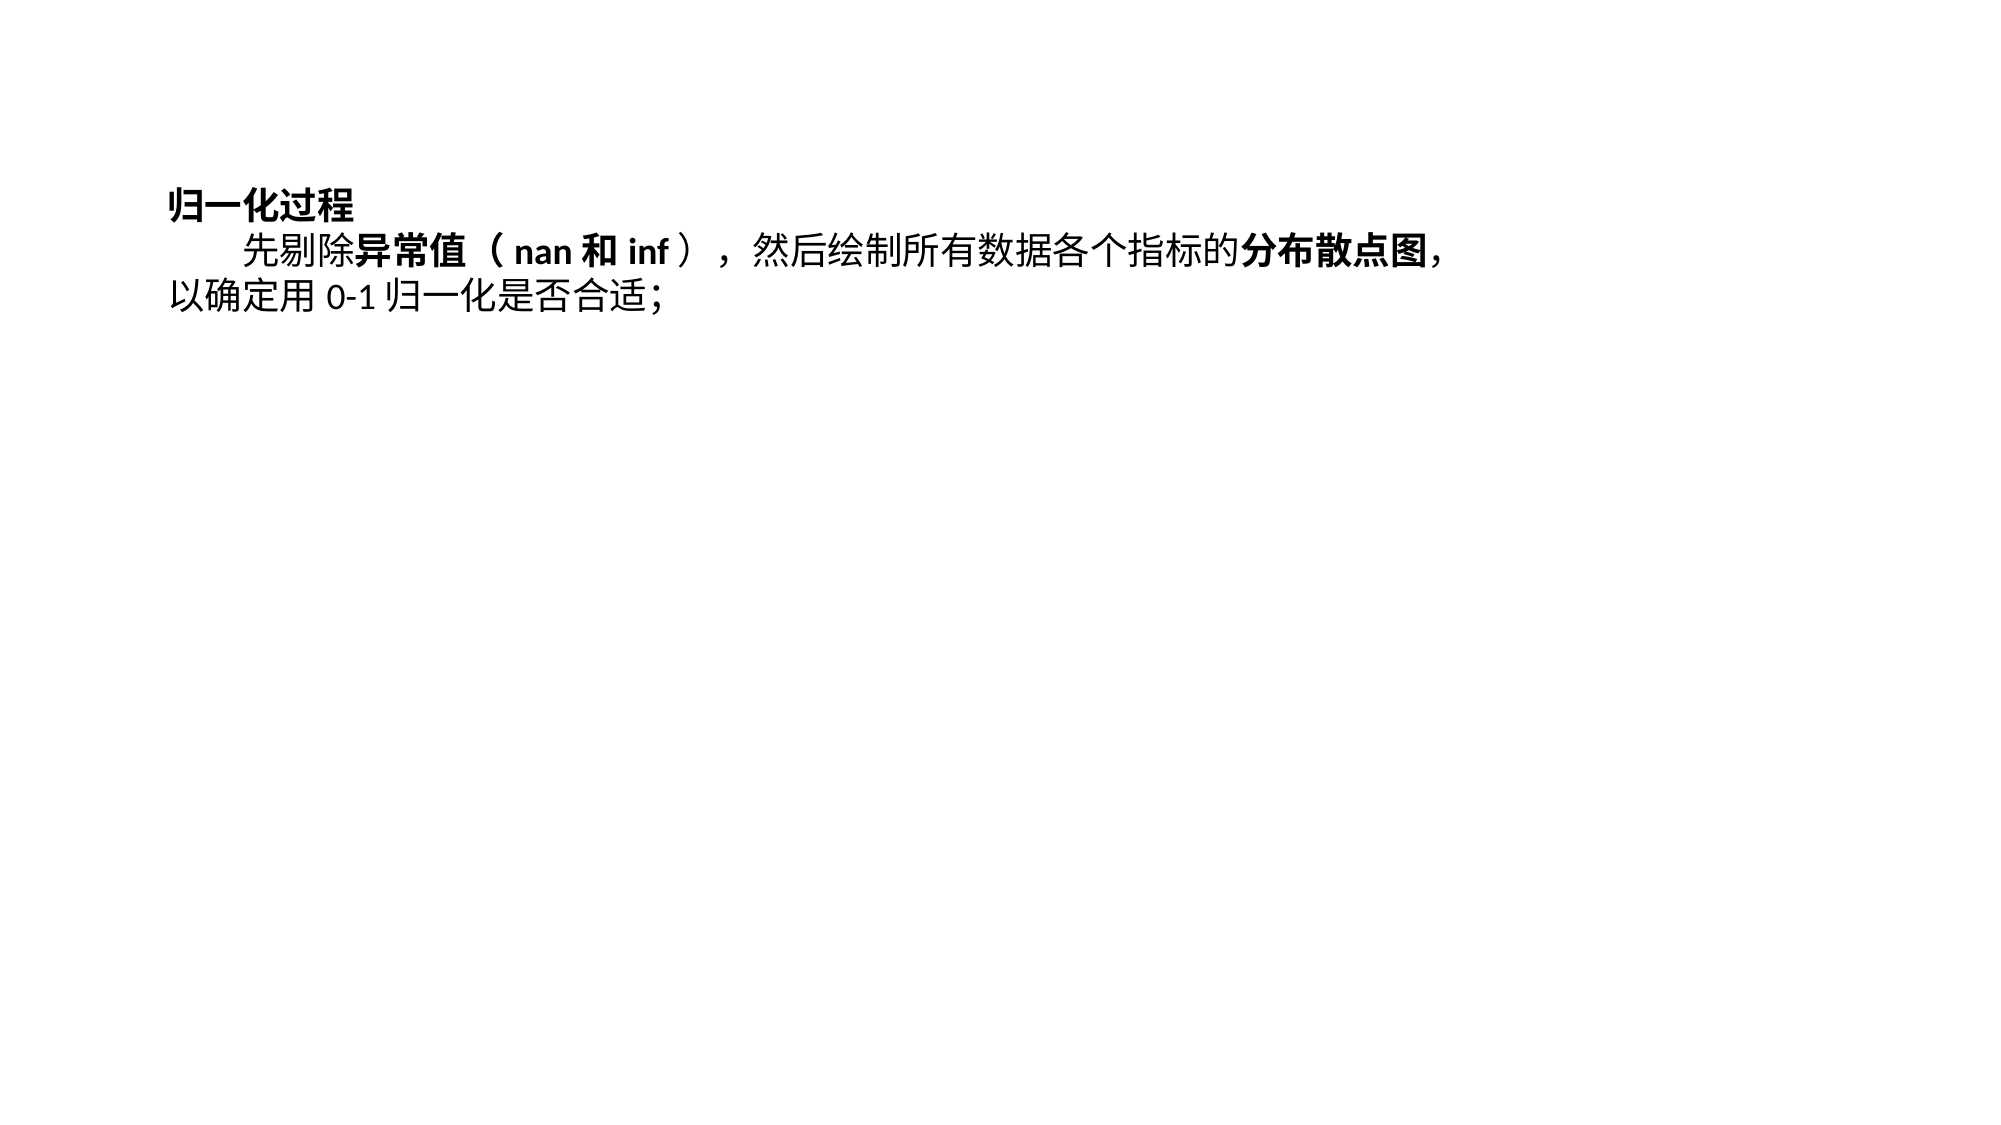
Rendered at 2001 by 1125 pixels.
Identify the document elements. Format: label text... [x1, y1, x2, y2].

text_box 归一化过程 先剔除异常值（nan和inf），然后绘制所有数据各个指标的分布散点图， 以确定用0-1归一化是否合适； [152, 174, 1635, 325]
